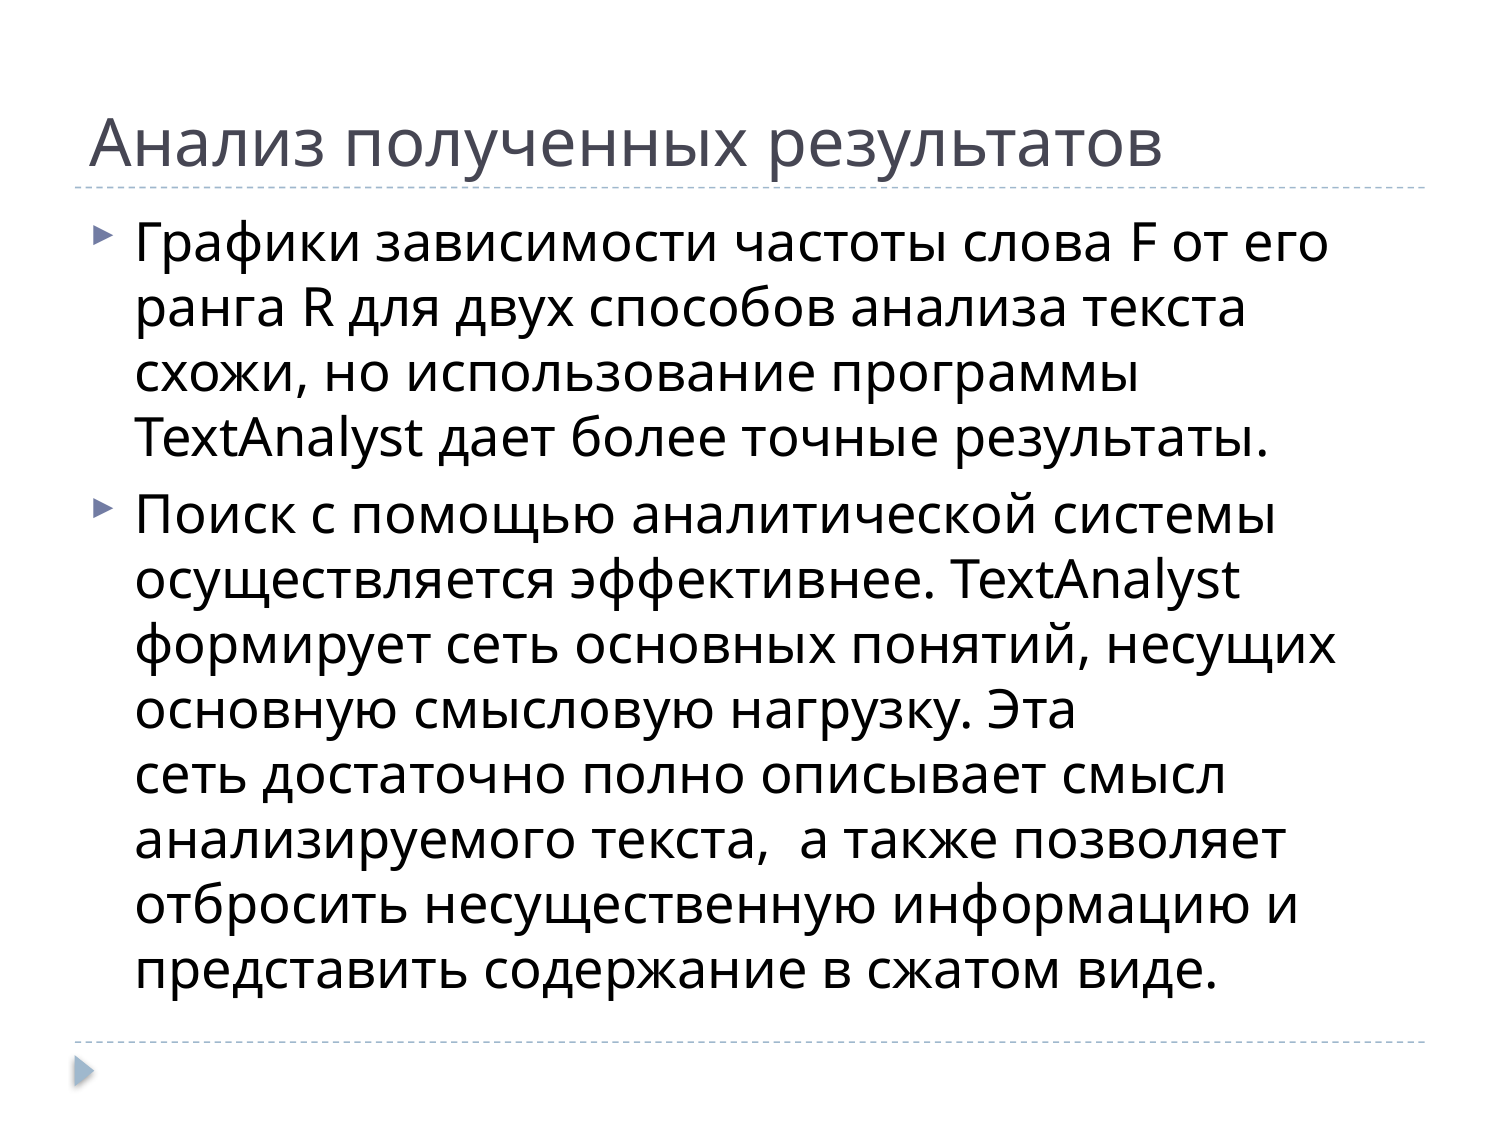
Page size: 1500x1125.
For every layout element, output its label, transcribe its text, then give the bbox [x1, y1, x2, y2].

title Анализ полученных результатов [75, 24, 1425, 188]
list Графики зависимости частоты слова F от его ранга R для двух способов анализа текста схожи, но использование программы TextAnalyst дает более точные результаты. Поиск с помощью аналитической системы осуществляется эффективнее. TextAnalyst формирует сеть основных понятий, несущих основную смысловую нагрузку. Эта сеть достаточно полно описывает смысл анализируемого текста, а также позволяет отбросить несущественную информацию и представить содержание в сжатом виде. [75, 200, 1425, 1010]
